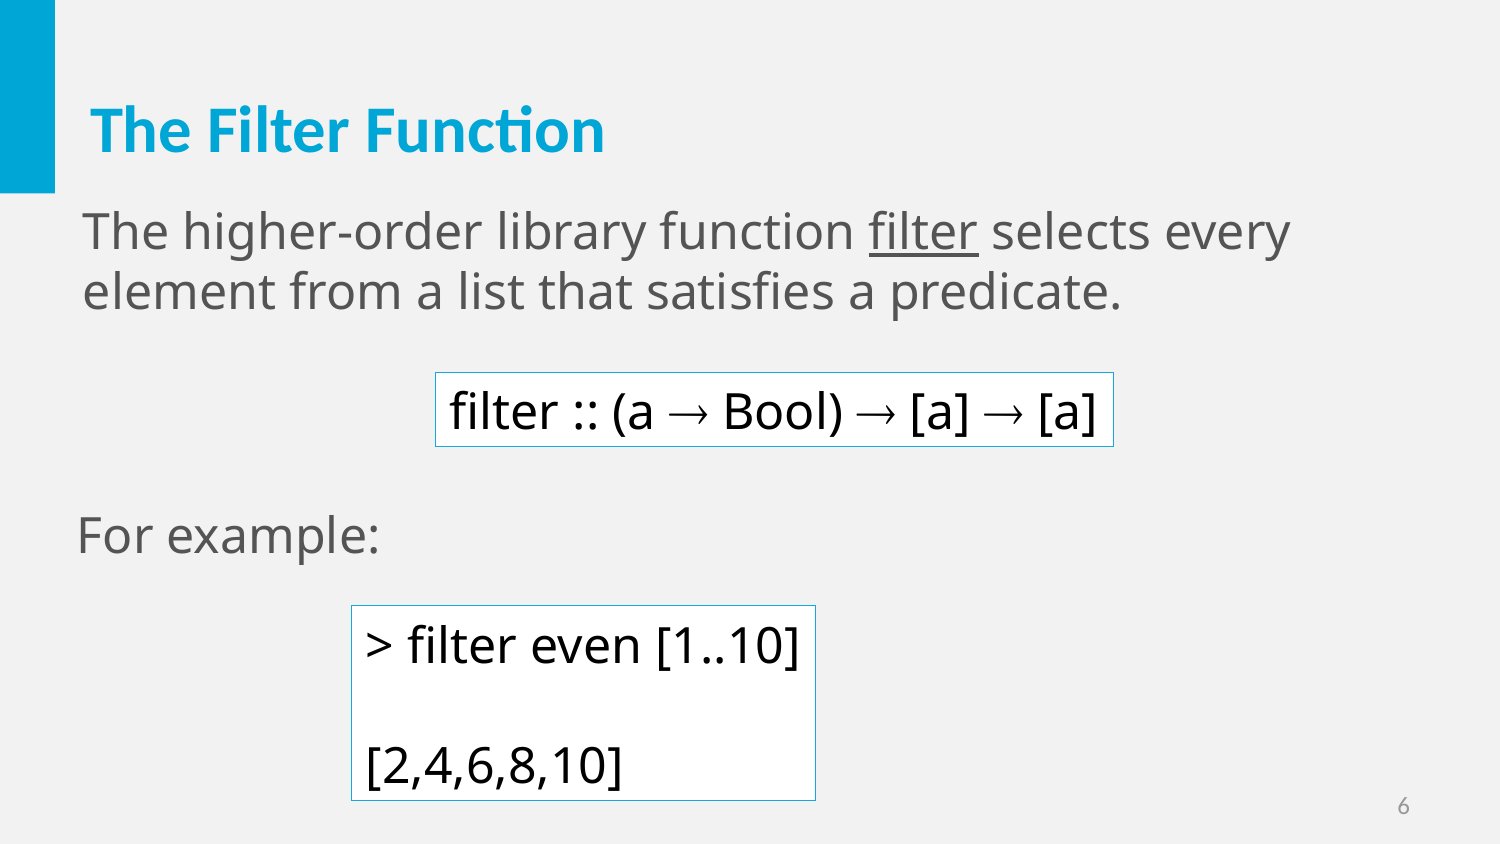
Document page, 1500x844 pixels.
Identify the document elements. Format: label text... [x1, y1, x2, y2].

text_box The higher-order library function filter selects every element from a list that satisfies a predicate. [68, 191, 1449, 327]
text_box filter :: (a  Bool)  [a]  [a] [435, 372, 1114, 447]
text_box For example: [62, 496, 396, 572]
slide_number 6 [1074, 782, 1425, 827]
text_box > filter even [1..10] [2,4,6,8,10] [351, 605, 816, 801]
title The Filter Function [75, 33, 1425, 191]
